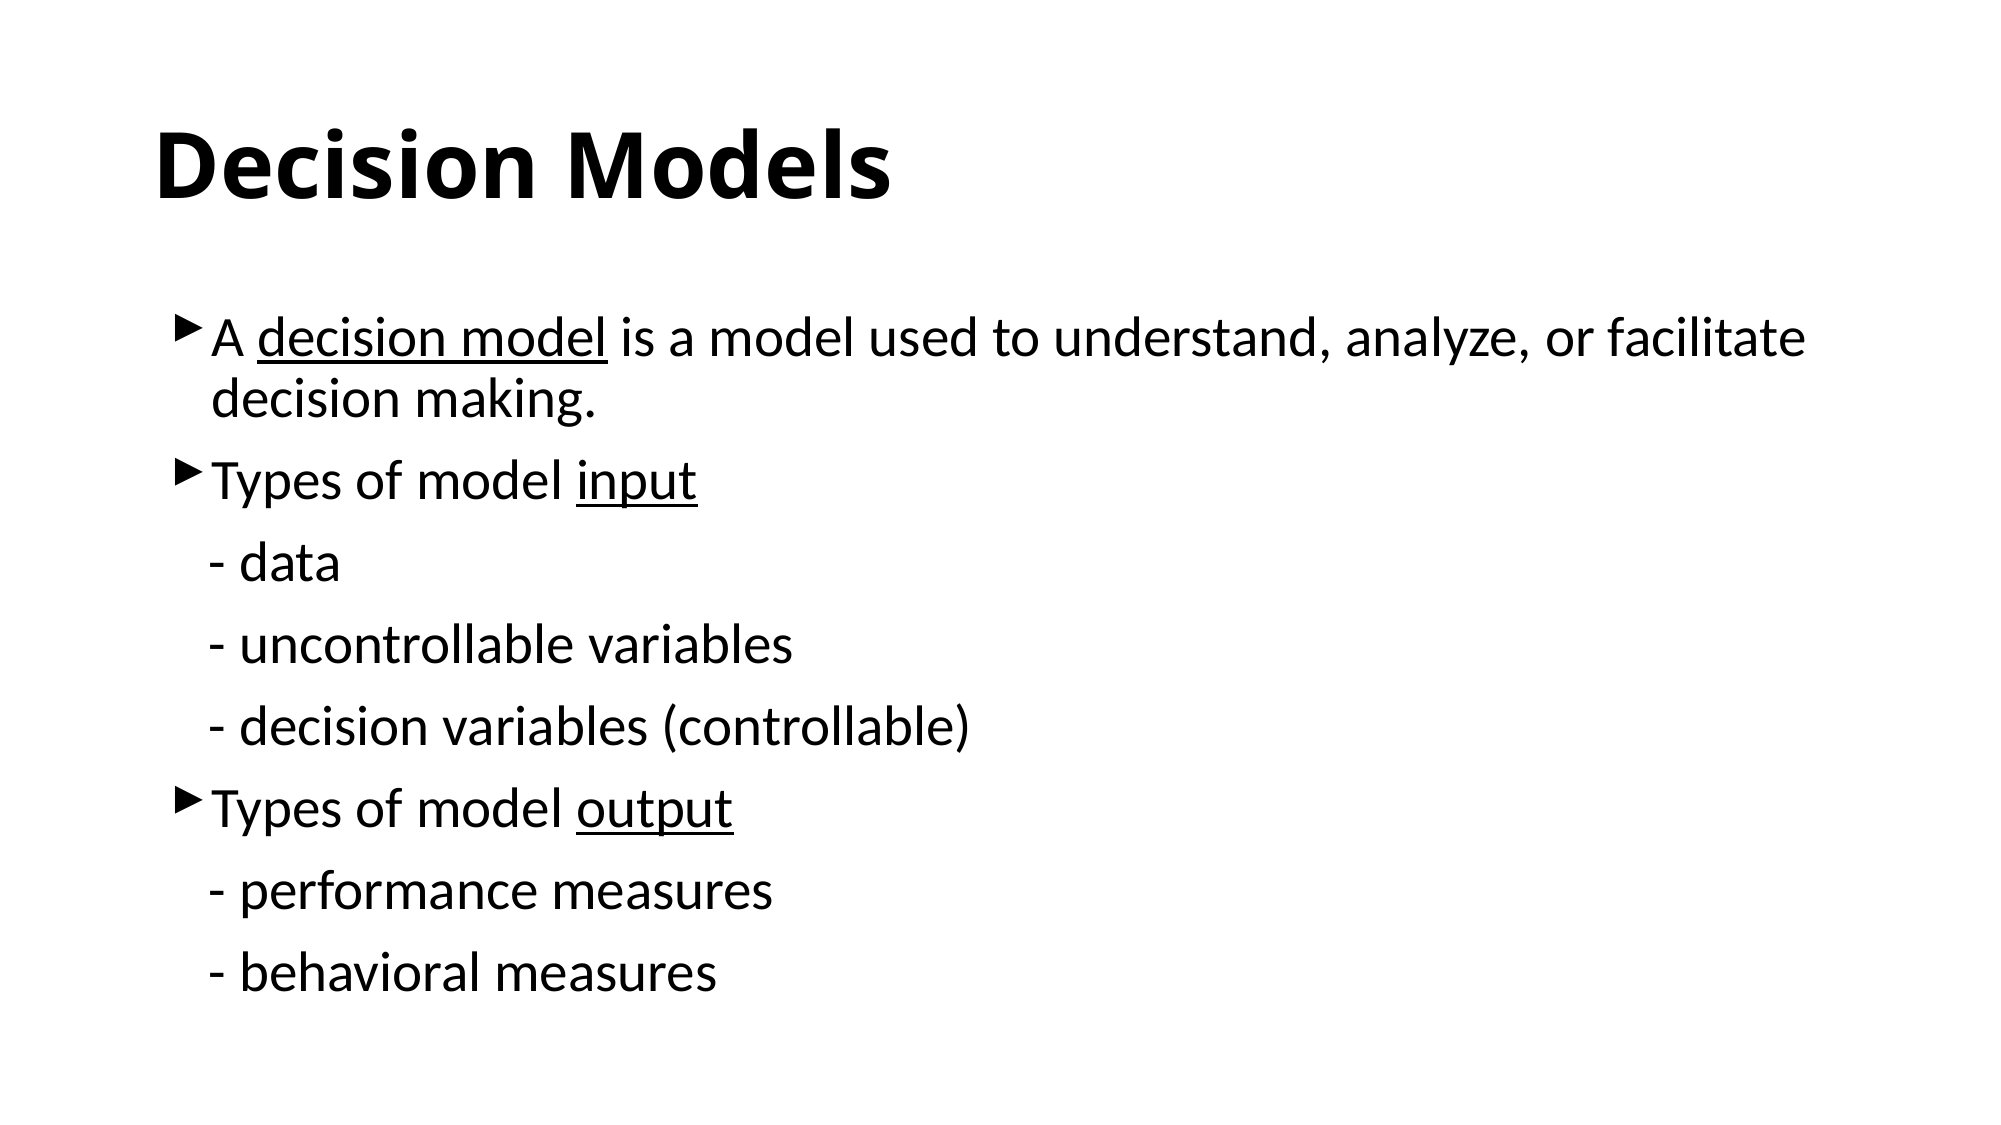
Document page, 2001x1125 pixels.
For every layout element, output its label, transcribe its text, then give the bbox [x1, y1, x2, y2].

list A decision model is a model used to understand, analyze, or facilitate decision making. Types of model input - data - uncontrollable variables - decision variables (controllable) Types of model output - performance measures - behavioral measures [137, 299, 1863, 1014]
title Decision Models [137, 59, 1863, 278]
